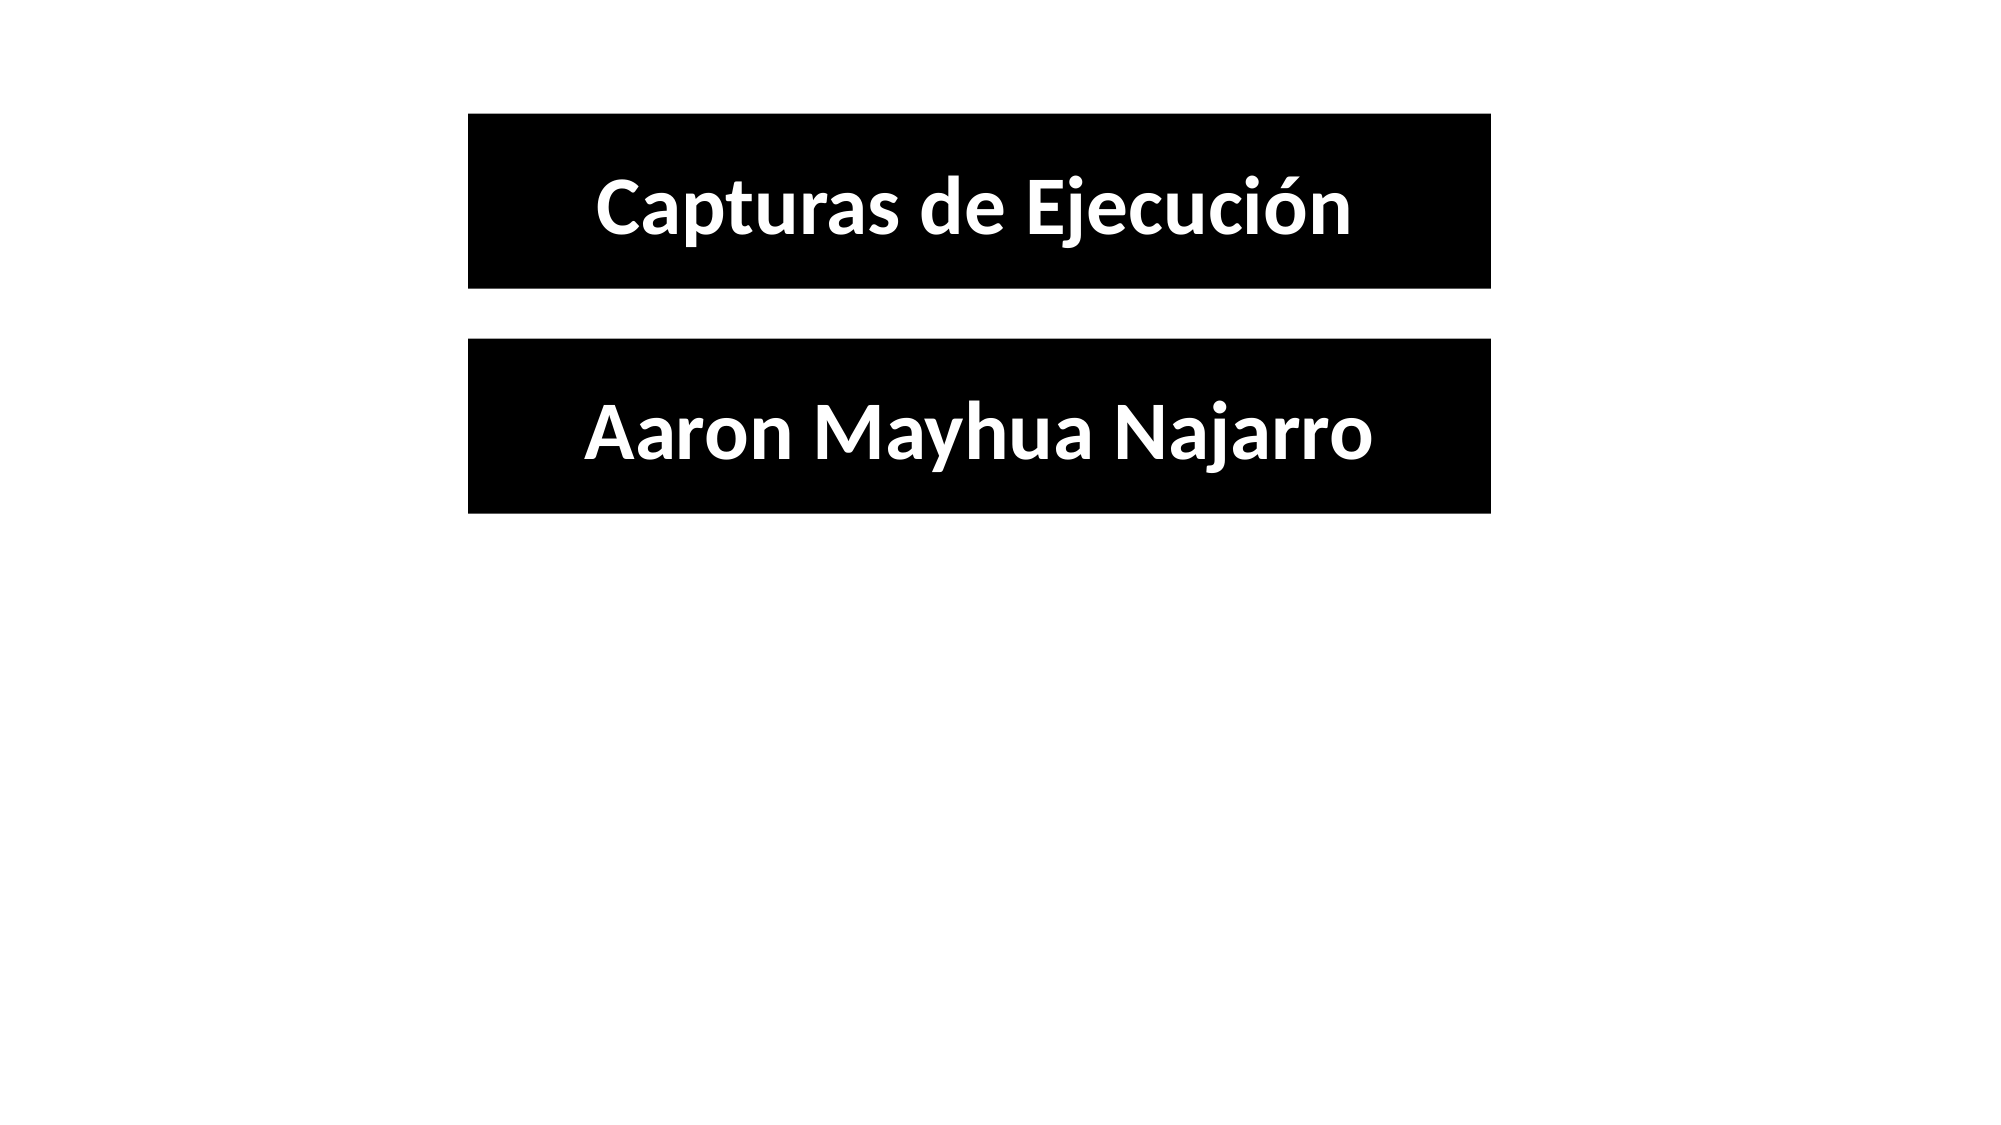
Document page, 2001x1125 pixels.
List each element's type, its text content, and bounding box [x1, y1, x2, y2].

text_box Capturas de Ejecución [467, 113, 1492, 290]
text_box Aaron Mayhua Najarro [467, 338, 1492, 515]
